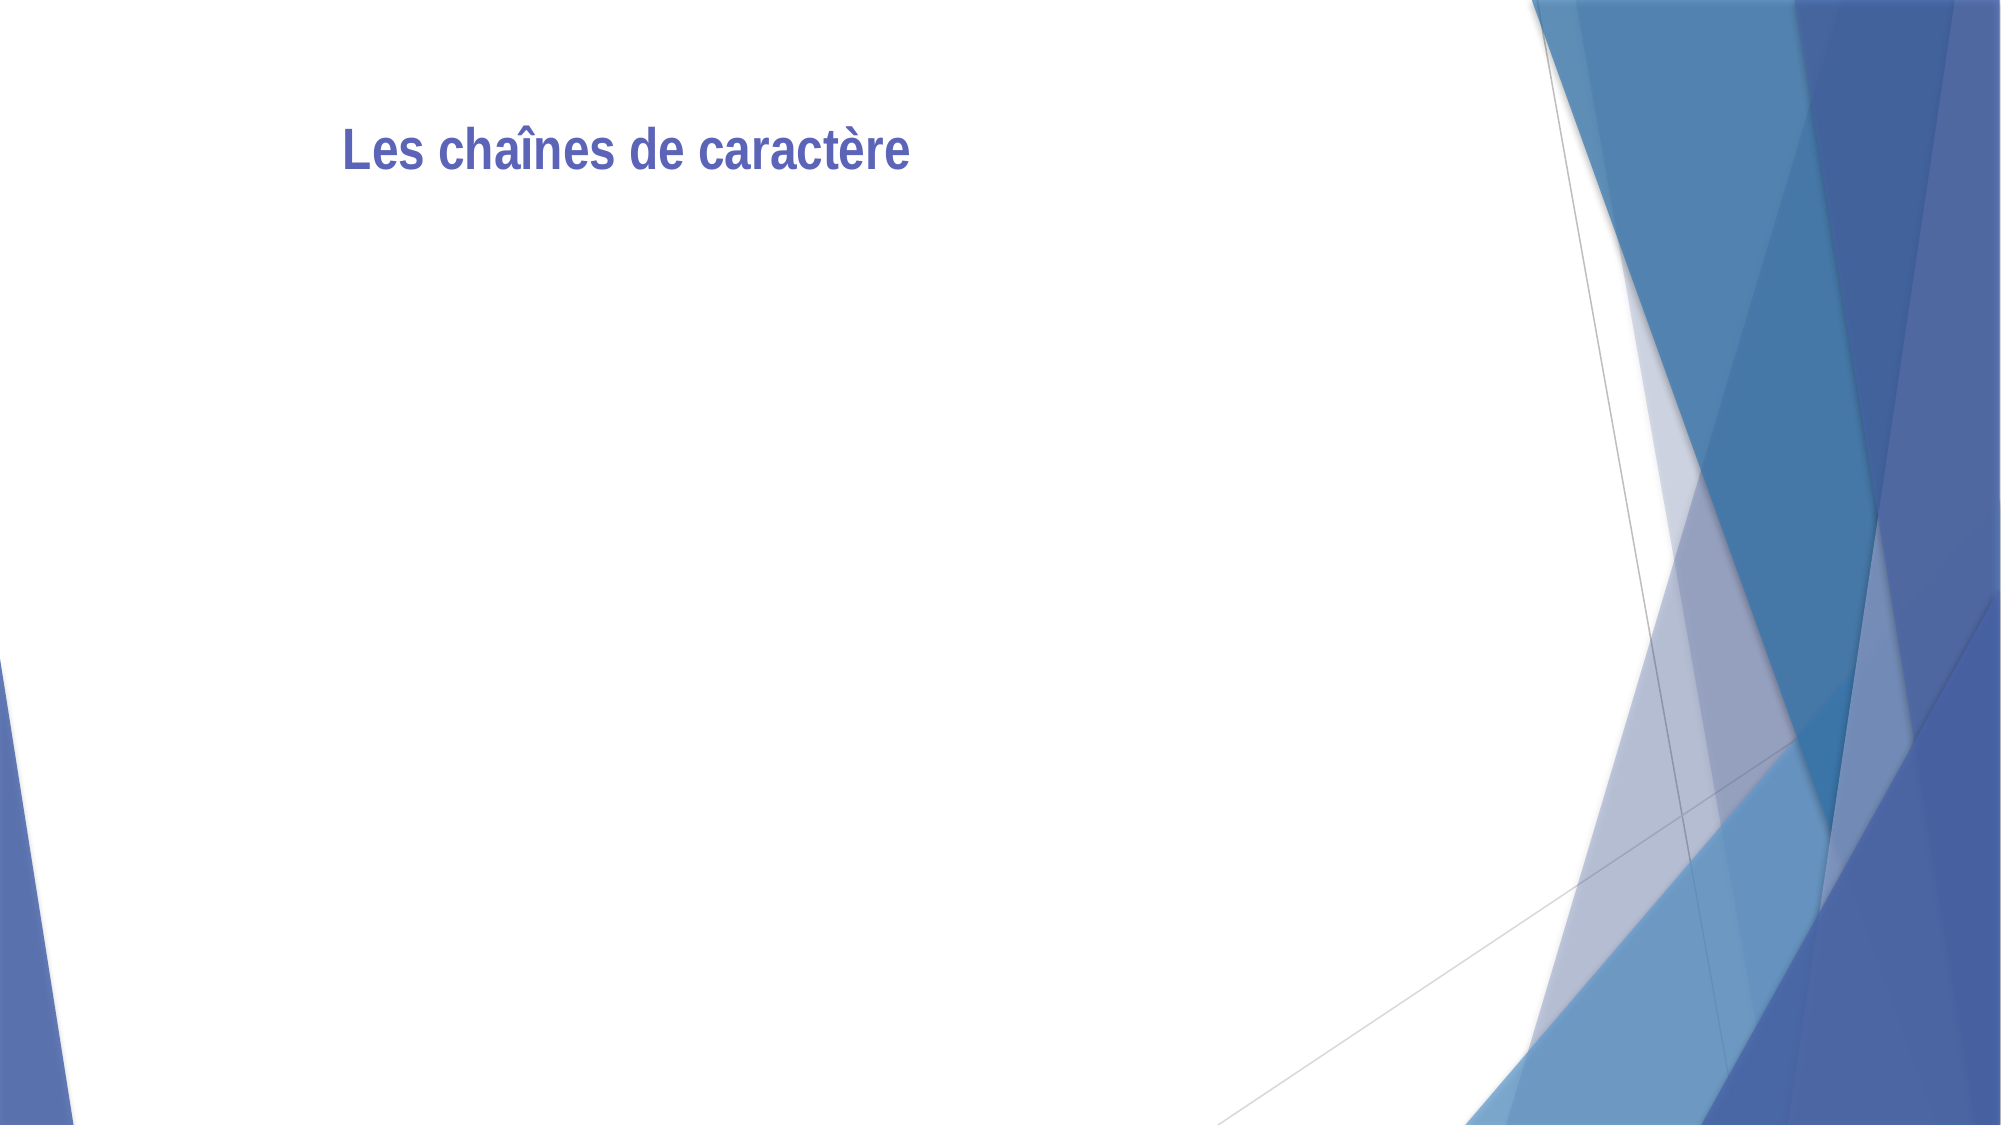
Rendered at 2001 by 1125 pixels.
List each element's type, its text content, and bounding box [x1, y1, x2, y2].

text_box Les chaînes de caractère [126, 111, 1127, 190]
